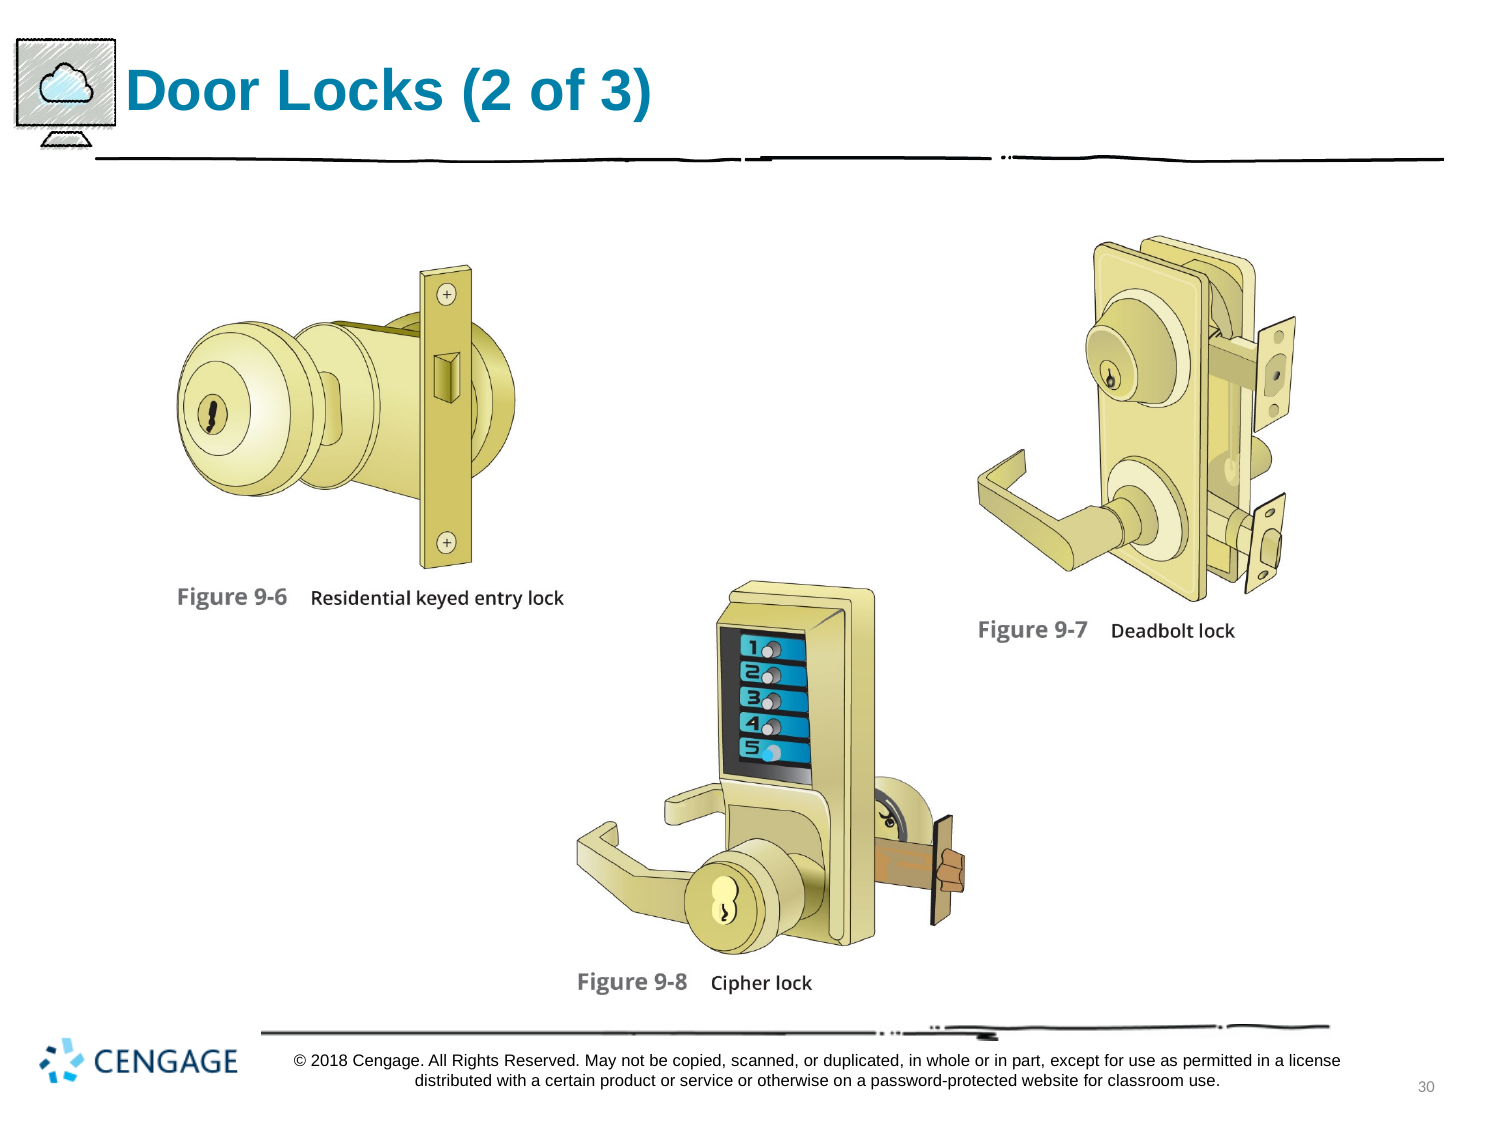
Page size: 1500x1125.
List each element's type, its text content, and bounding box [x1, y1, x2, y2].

picture [13, 36, 117, 151]
picture [261, 1024, 1331, 1041]
footer © 2018 Cengage. All Rights Reserved. May not be copied, scanned, or duplicated, in whole or in part, except for use as permitted in a license distributed with a certain product or service or otherwise on a password-protected website for classroom use. [262, 1050, 1375, 1091]
title Door Locks (2 of 3) [125, 57, 1442, 125]
picture [574, 577, 967, 997]
picture [974, 233, 1299, 645]
picture [19, 1024, 250, 1096]
picture [174, 262, 567, 612]
picture [95, 155, 1444, 163]
